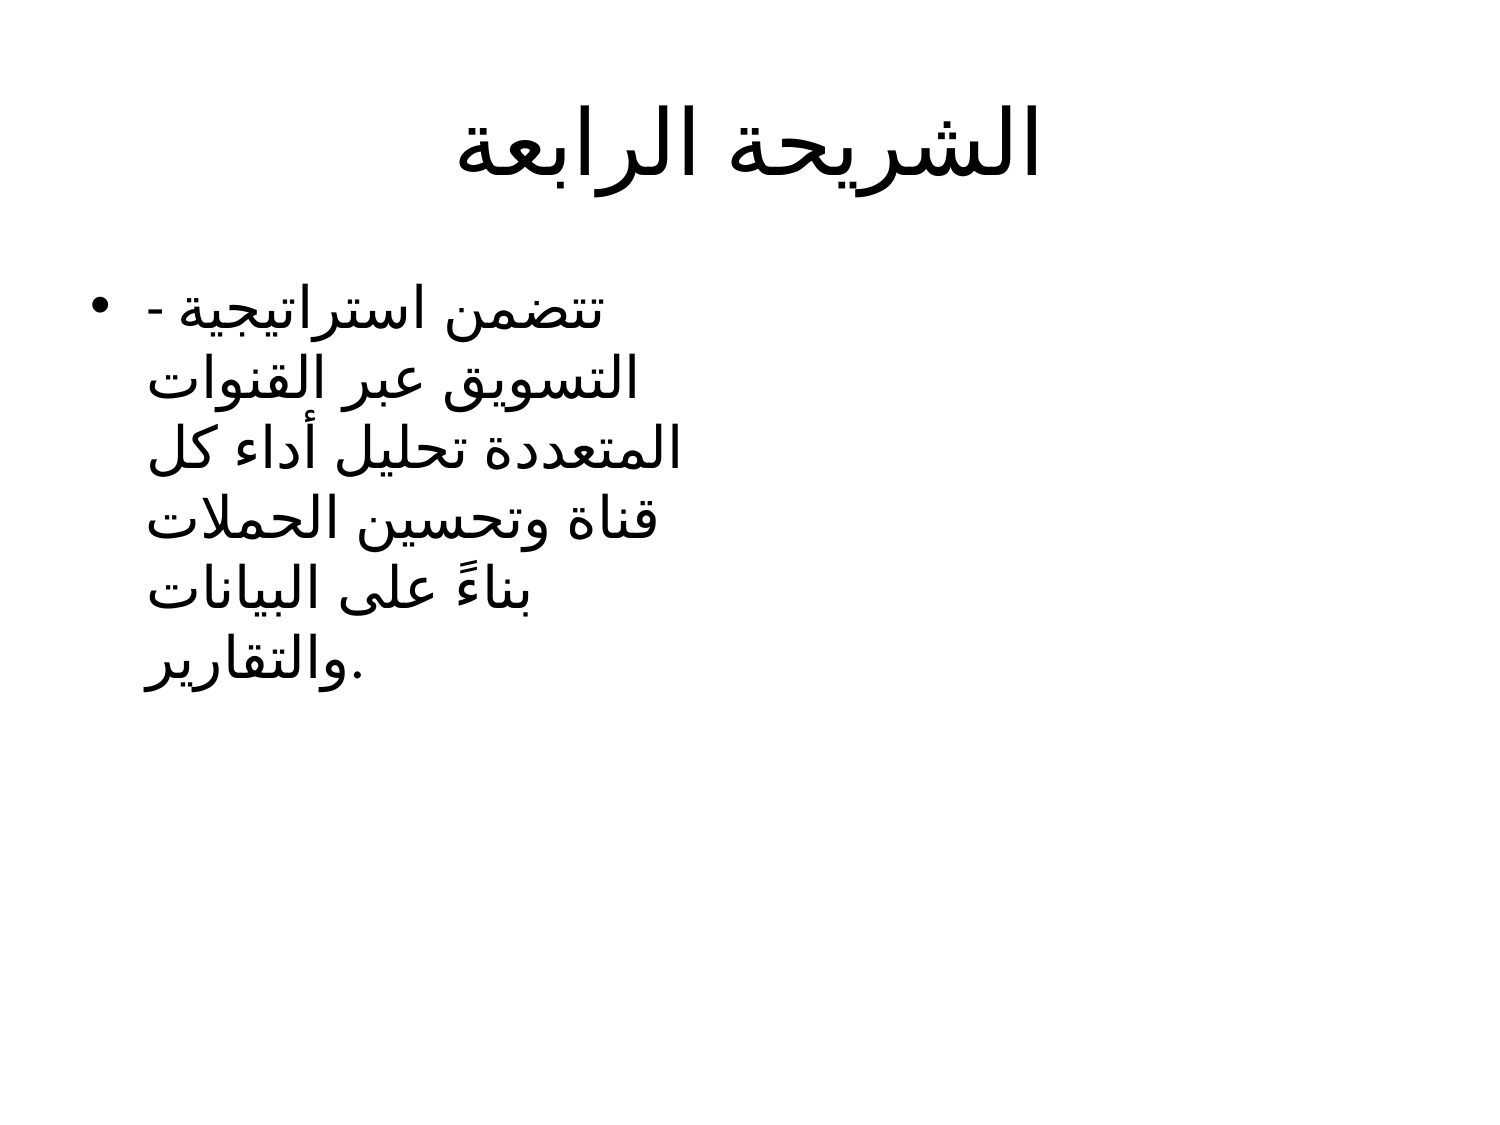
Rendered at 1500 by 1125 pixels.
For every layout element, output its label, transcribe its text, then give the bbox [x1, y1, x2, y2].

list - تتضمن استراتيجية التسويق عبر القنوات المتعددة تحليل أداء كل قناة وتحسين الحملات بناءً على البيانات والتقارير. [75, 262, 738, 1005]
title الشريحة الرابعة [75, 45, 1425, 233]
